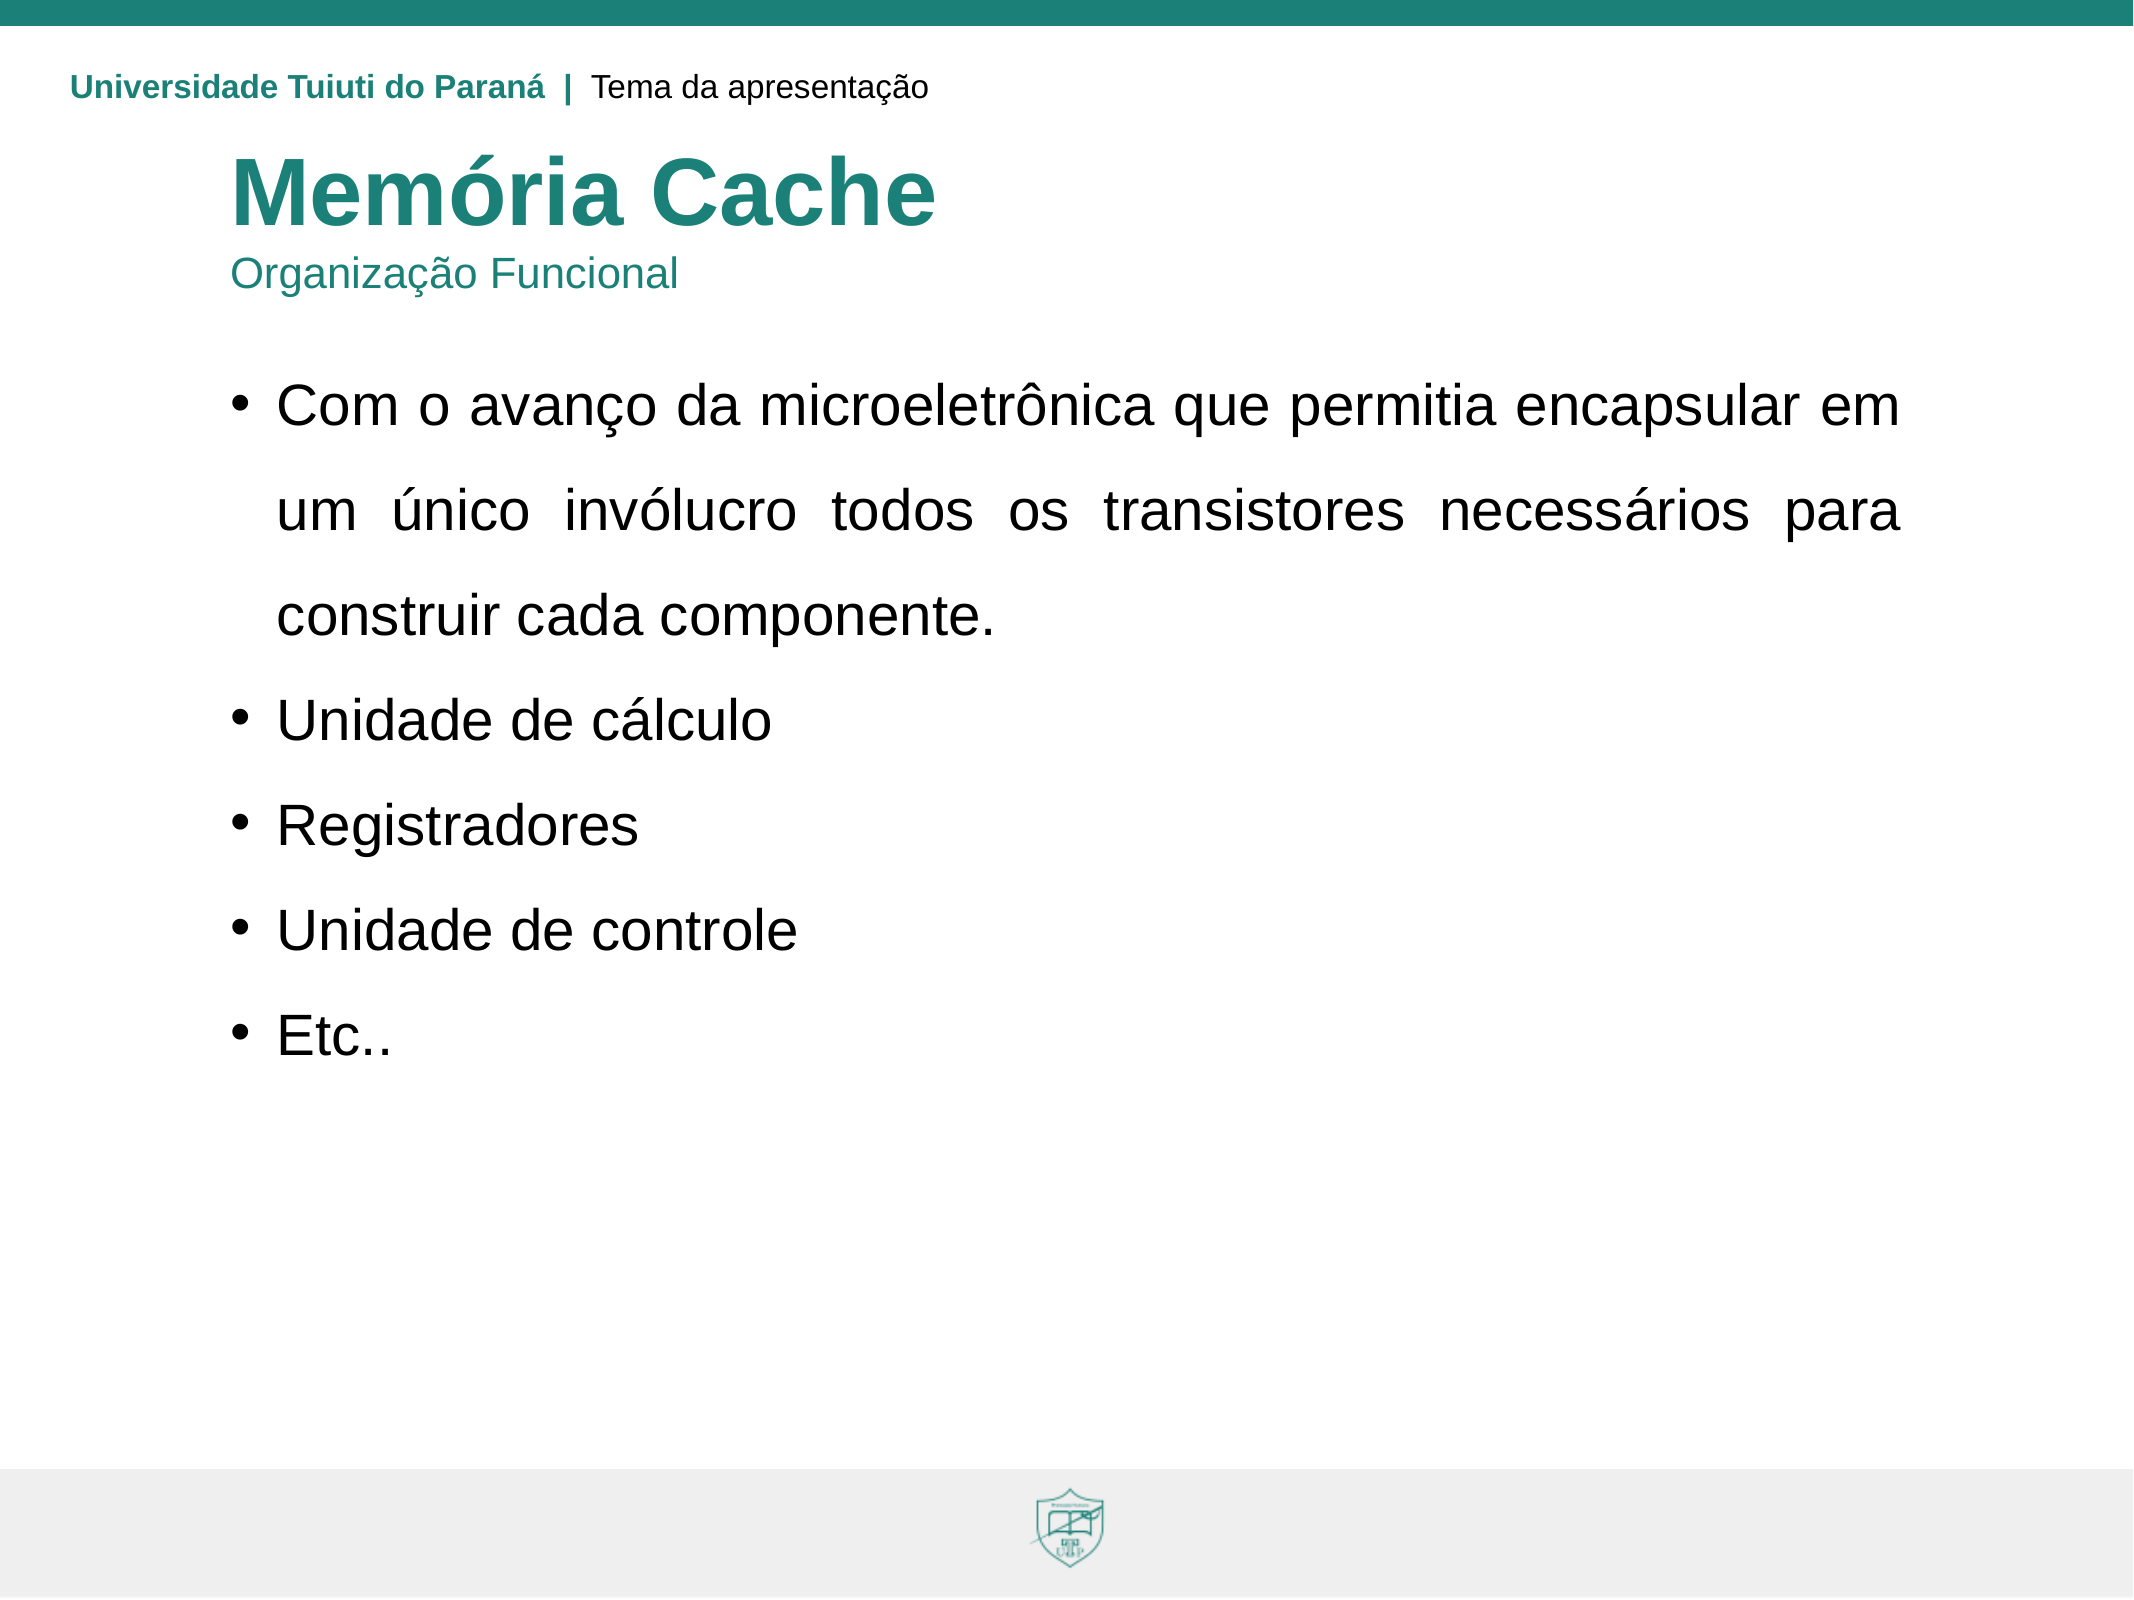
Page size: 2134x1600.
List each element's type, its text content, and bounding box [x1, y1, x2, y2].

picture [0, 1469, 2134, 1598]
text_box Universidade Tuiuti do Paraná | Tema da apresentação [63, 59, 936, 112]
picture [0, 0, 2134, 26]
text_box Memória Cache Organização Funcional Com o avanço da microeletrônica que permitia encapsular em um único invólucro todos os transistores necessários para construir cada componente. Unidade de cálculo Registradores Unidade de controle Etc.. [223, 123, 1910, 1073]
